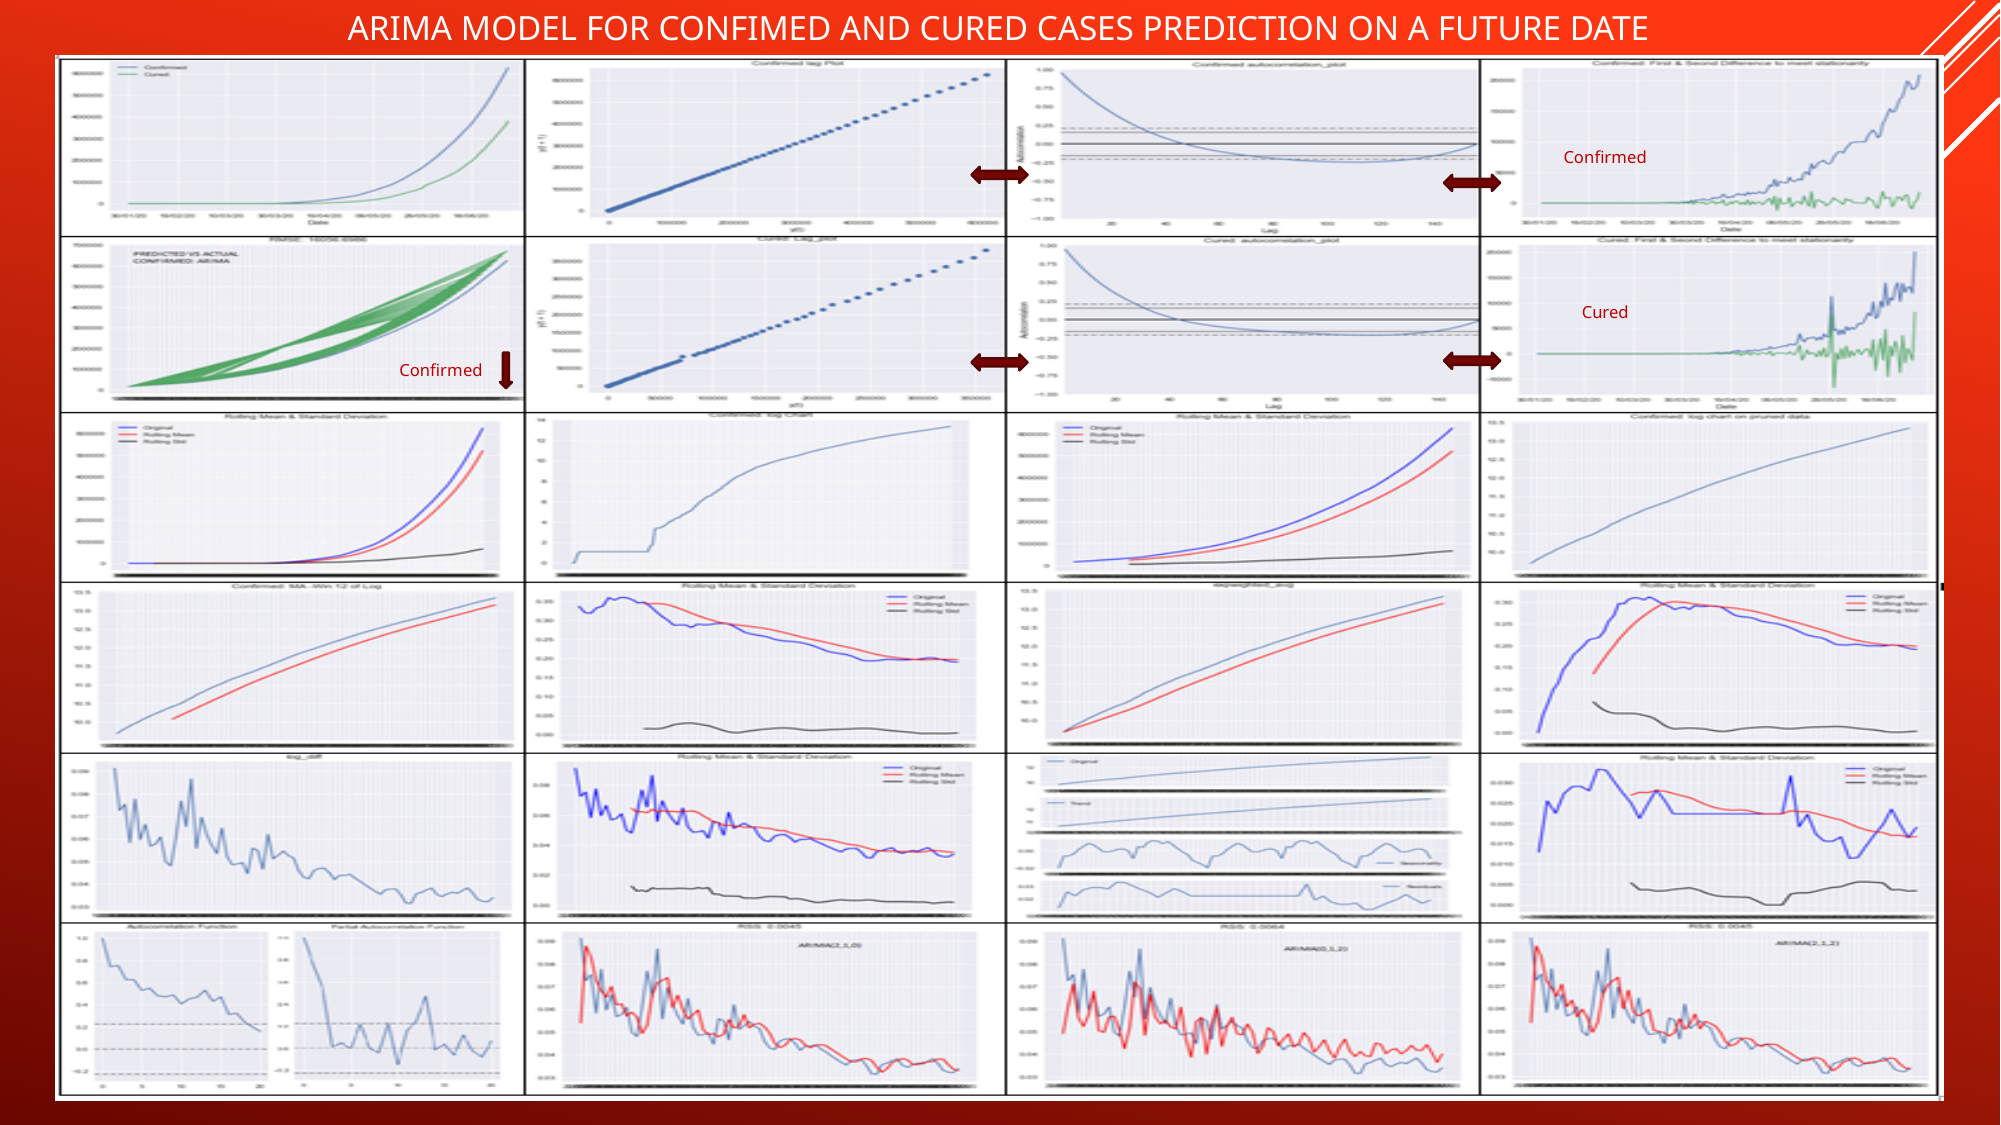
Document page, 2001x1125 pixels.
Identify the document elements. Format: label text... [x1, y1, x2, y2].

title ARIMA MODEL FOR CONFIMED AND CURED CASES PREDICTION ON A FUTURE DATE [69, 0, 1930, 55]
picture [55, 55, 1944, 1101]
